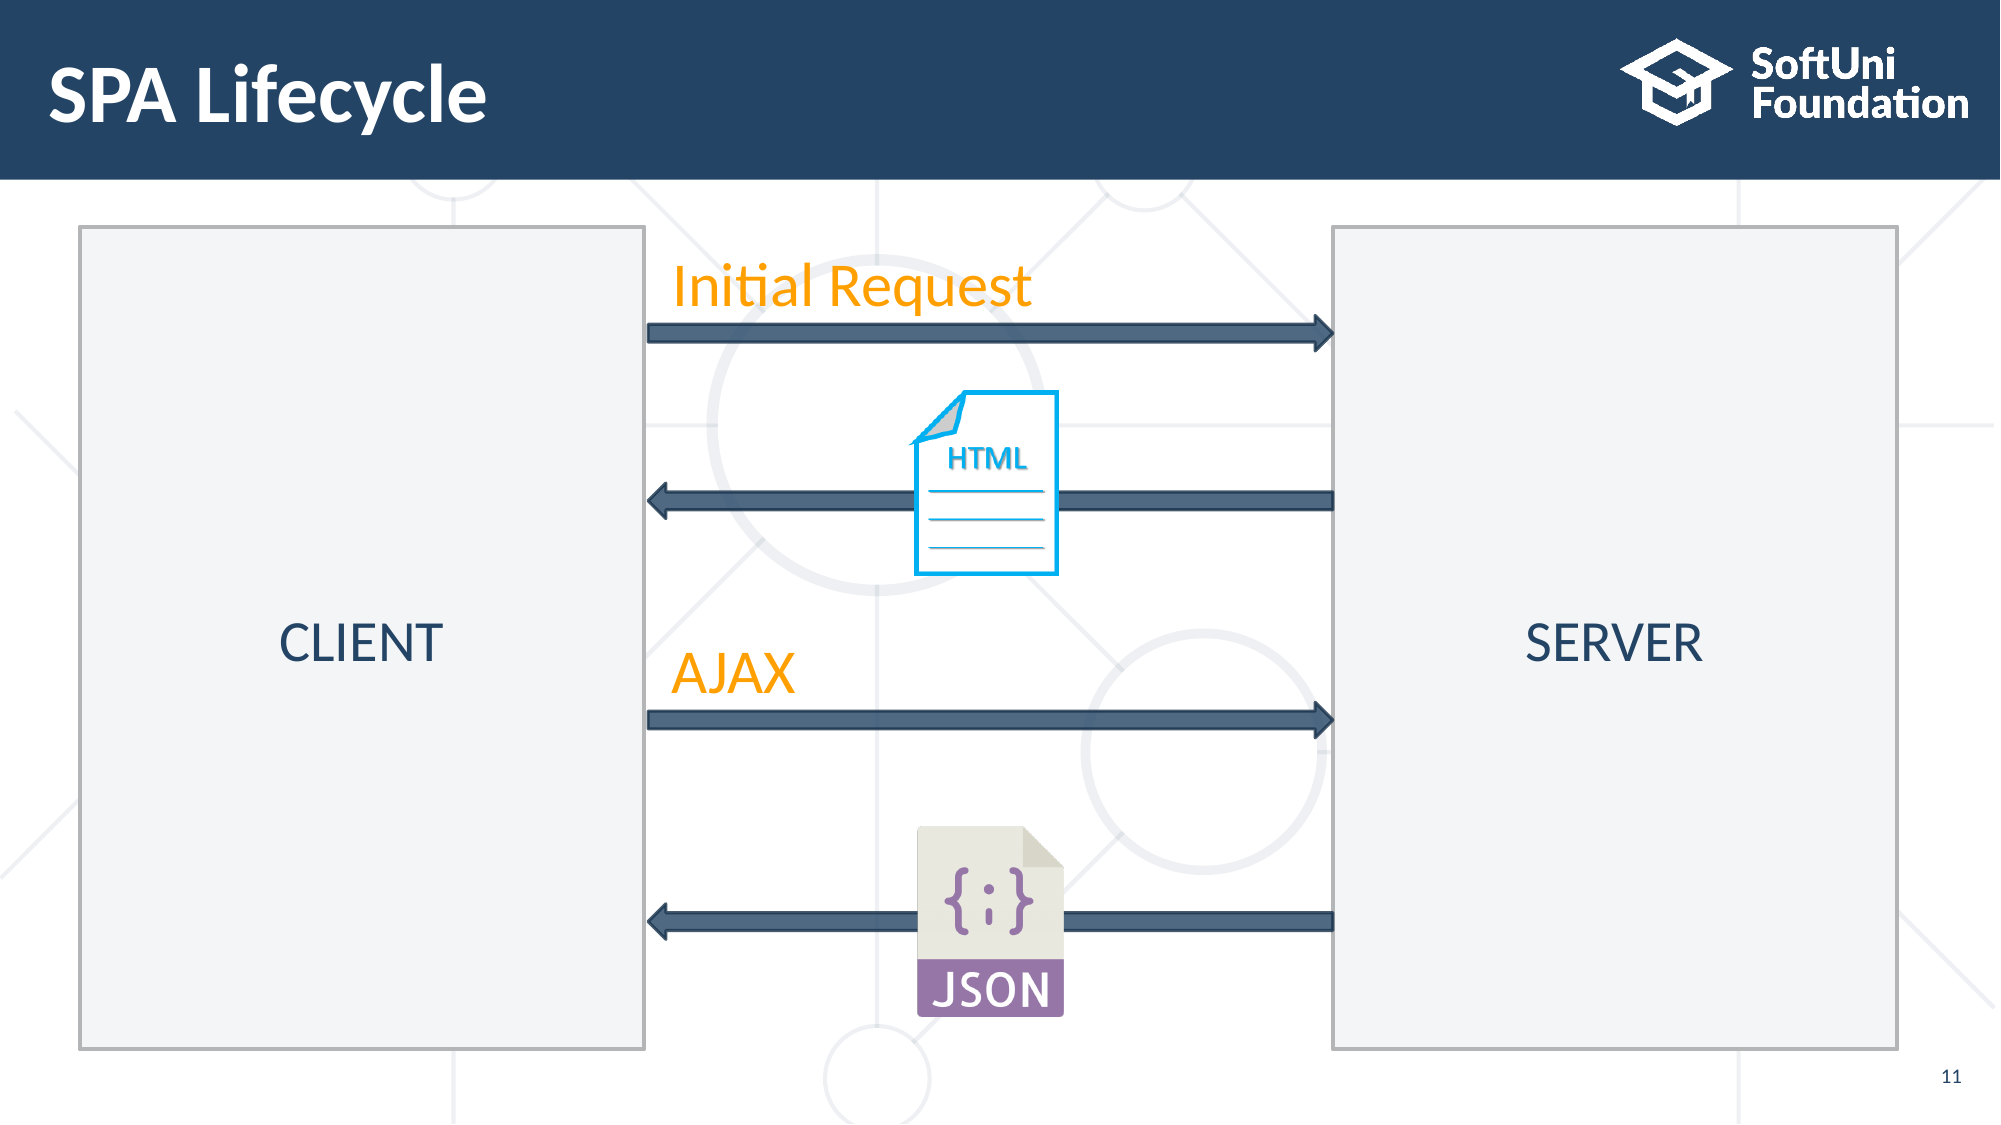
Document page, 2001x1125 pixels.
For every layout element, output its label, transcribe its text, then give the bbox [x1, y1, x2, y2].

text_box Initial Request [657, 236, 1049, 327]
text_box CLIENT [78, 225, 646, 1051]
picture [895, 826, 1086, 1017]
text_box SERVER [1331, 225, 1899, 1051]
text_box [645, 901, 890, 942]
title SPA Lifecycle [31, 16, 1591, 162]
picture [928, 403, 959, 435]
slide_number 11 [1897, 1049, 1968, 1101]
text_box [645, 700, 1336, 740]
text_box [645, 313, 1336, 353]
picture [920, 396, 1054, 571]
picture [1619, 38, 1968, 126]
picture [908, 390, 962, 576]
text_box [1064, 489, 1336, 512]
text_box [1090, 910, 1336, 933]
text_box [645, 481, 903, 521]
text_box AJAX [656, 623, 811, 714]
